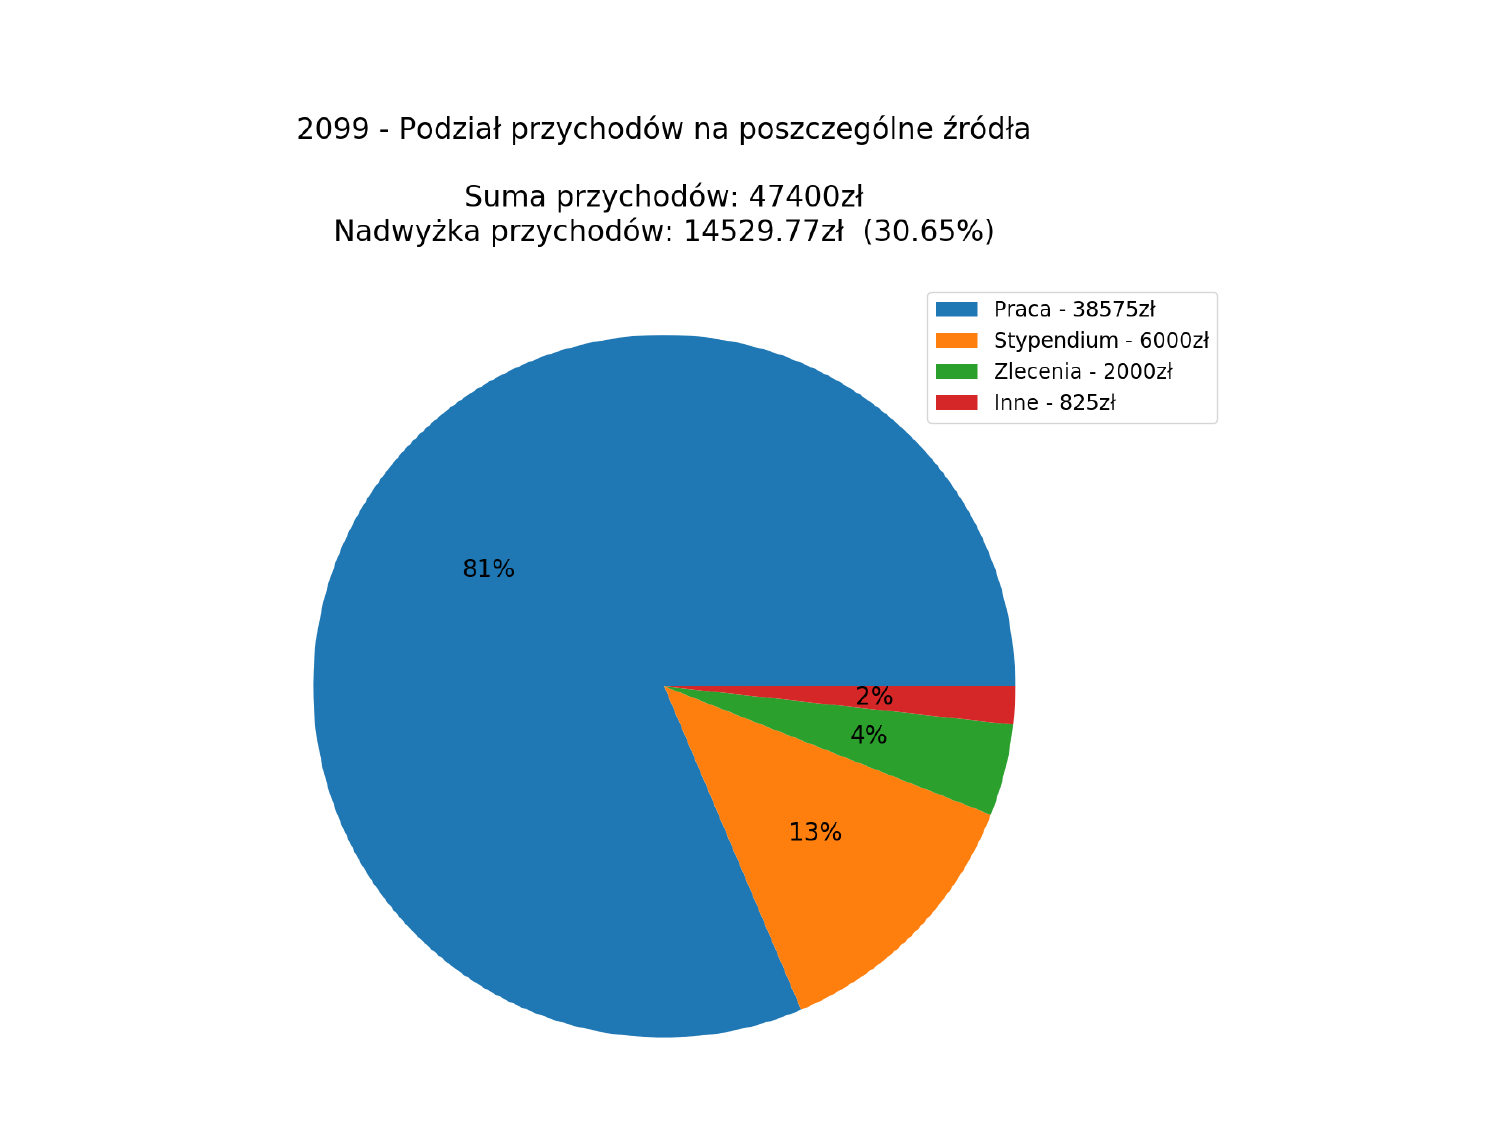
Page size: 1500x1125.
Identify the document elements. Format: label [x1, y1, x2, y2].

picture [224, 0, 1351, 1125]
